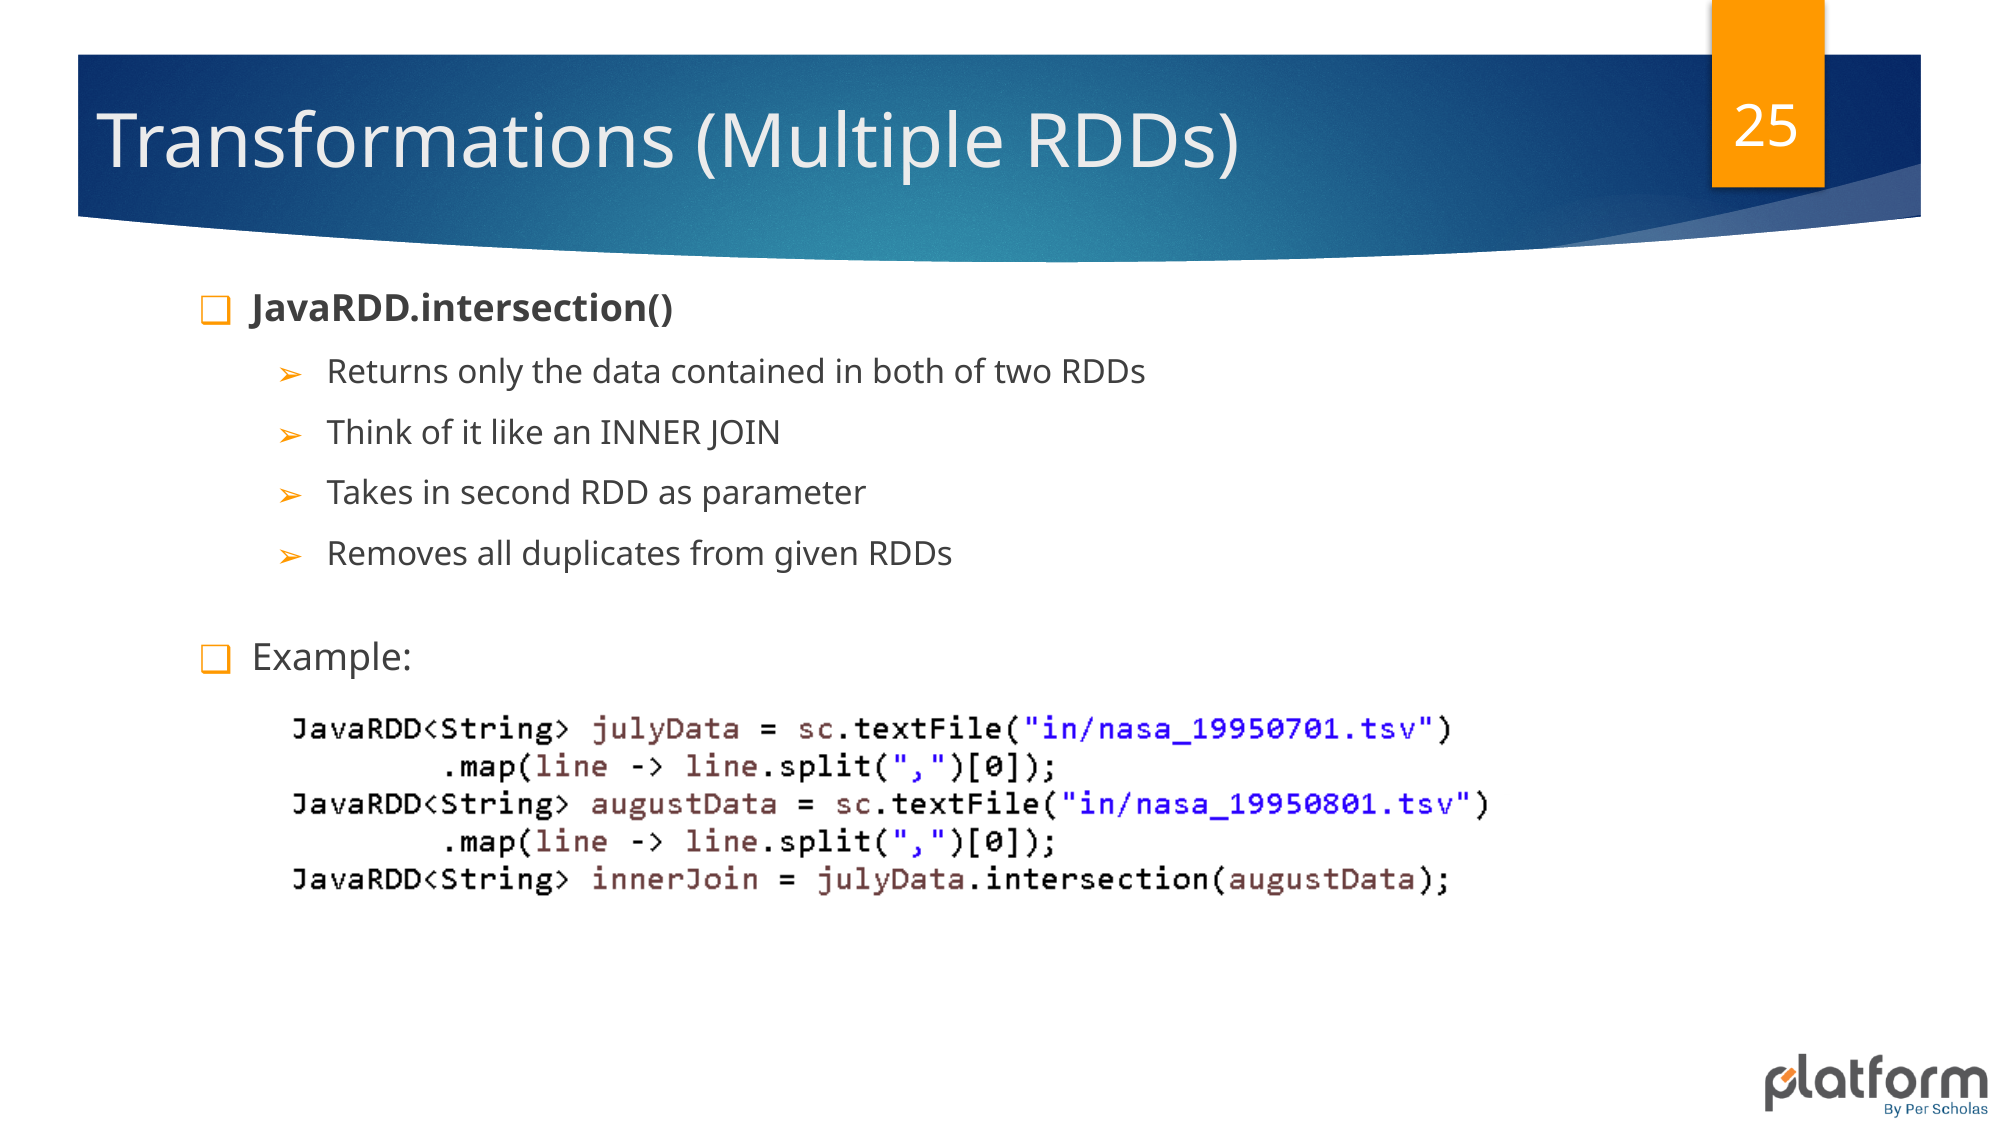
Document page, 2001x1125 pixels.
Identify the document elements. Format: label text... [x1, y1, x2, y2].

title Transformations (Multiple RDDs) [81, 79, 1519, 196]
picture [79, 55, 1920, 262]
slide_number 25 [1698, 48, 1836, 175]
title Actions [1546, 210, 1769, 248]
list JavaRDD.intersection() Returns only the data contained in both of two RDDs Think of it like an INNER JOIN Takes in second RDD as parameter Removes all duplicates from given RDDs Example: [161, 269, 1826, 976]
picture [287, 706, 1504, 917]
picture [1754, 1044, 1996, 1125]
